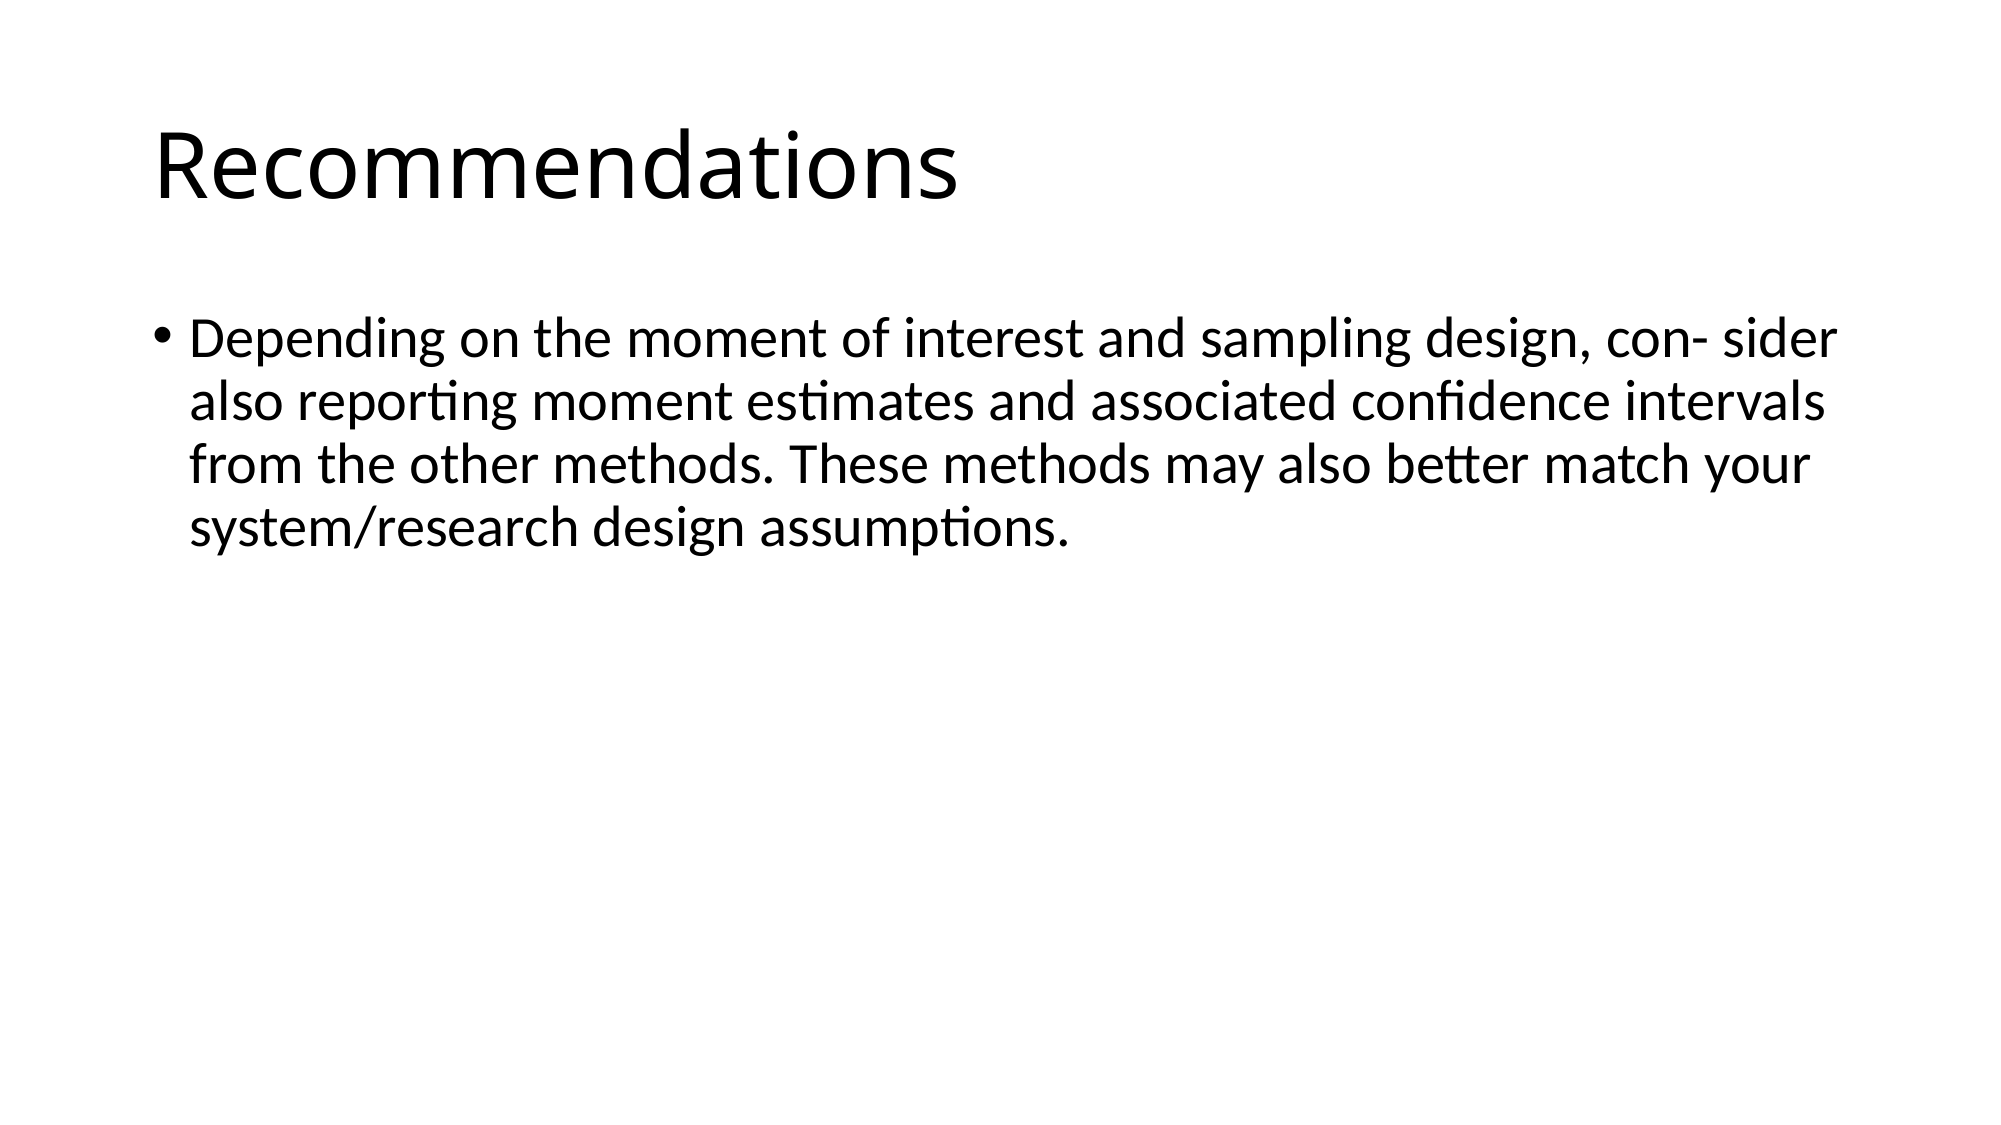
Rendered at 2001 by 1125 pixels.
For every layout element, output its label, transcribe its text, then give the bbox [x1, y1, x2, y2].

title Recommendations [137, 59, 1863, 278]
list Depending on the moment of interest and sampling design, con- sider also reporting moment estimates and associated confidence intervals from the other methods. These methods may also better match your system/research design assumptions. [137, 299, 1863, 1014]
